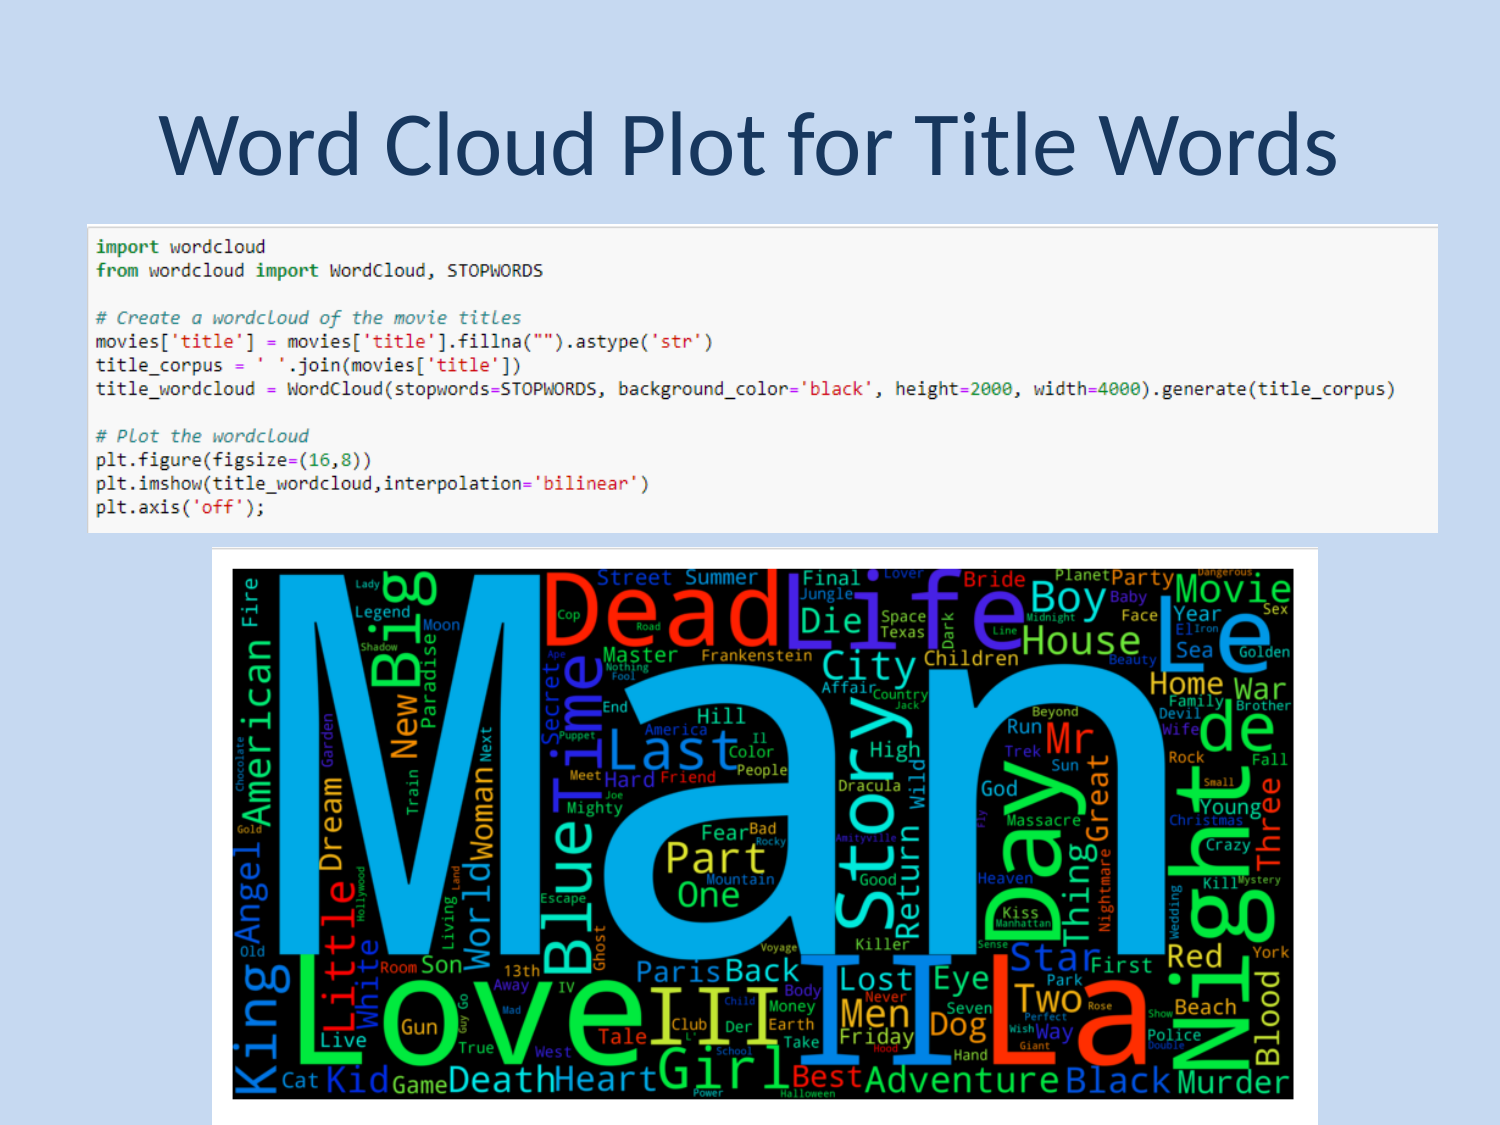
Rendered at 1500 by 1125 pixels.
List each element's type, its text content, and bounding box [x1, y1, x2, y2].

picture [212, 547, 1318, 1125]
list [87, 224, 1438, 533]
title Word Cloud Plot for Title Words [75, 45, 1425, 233]
